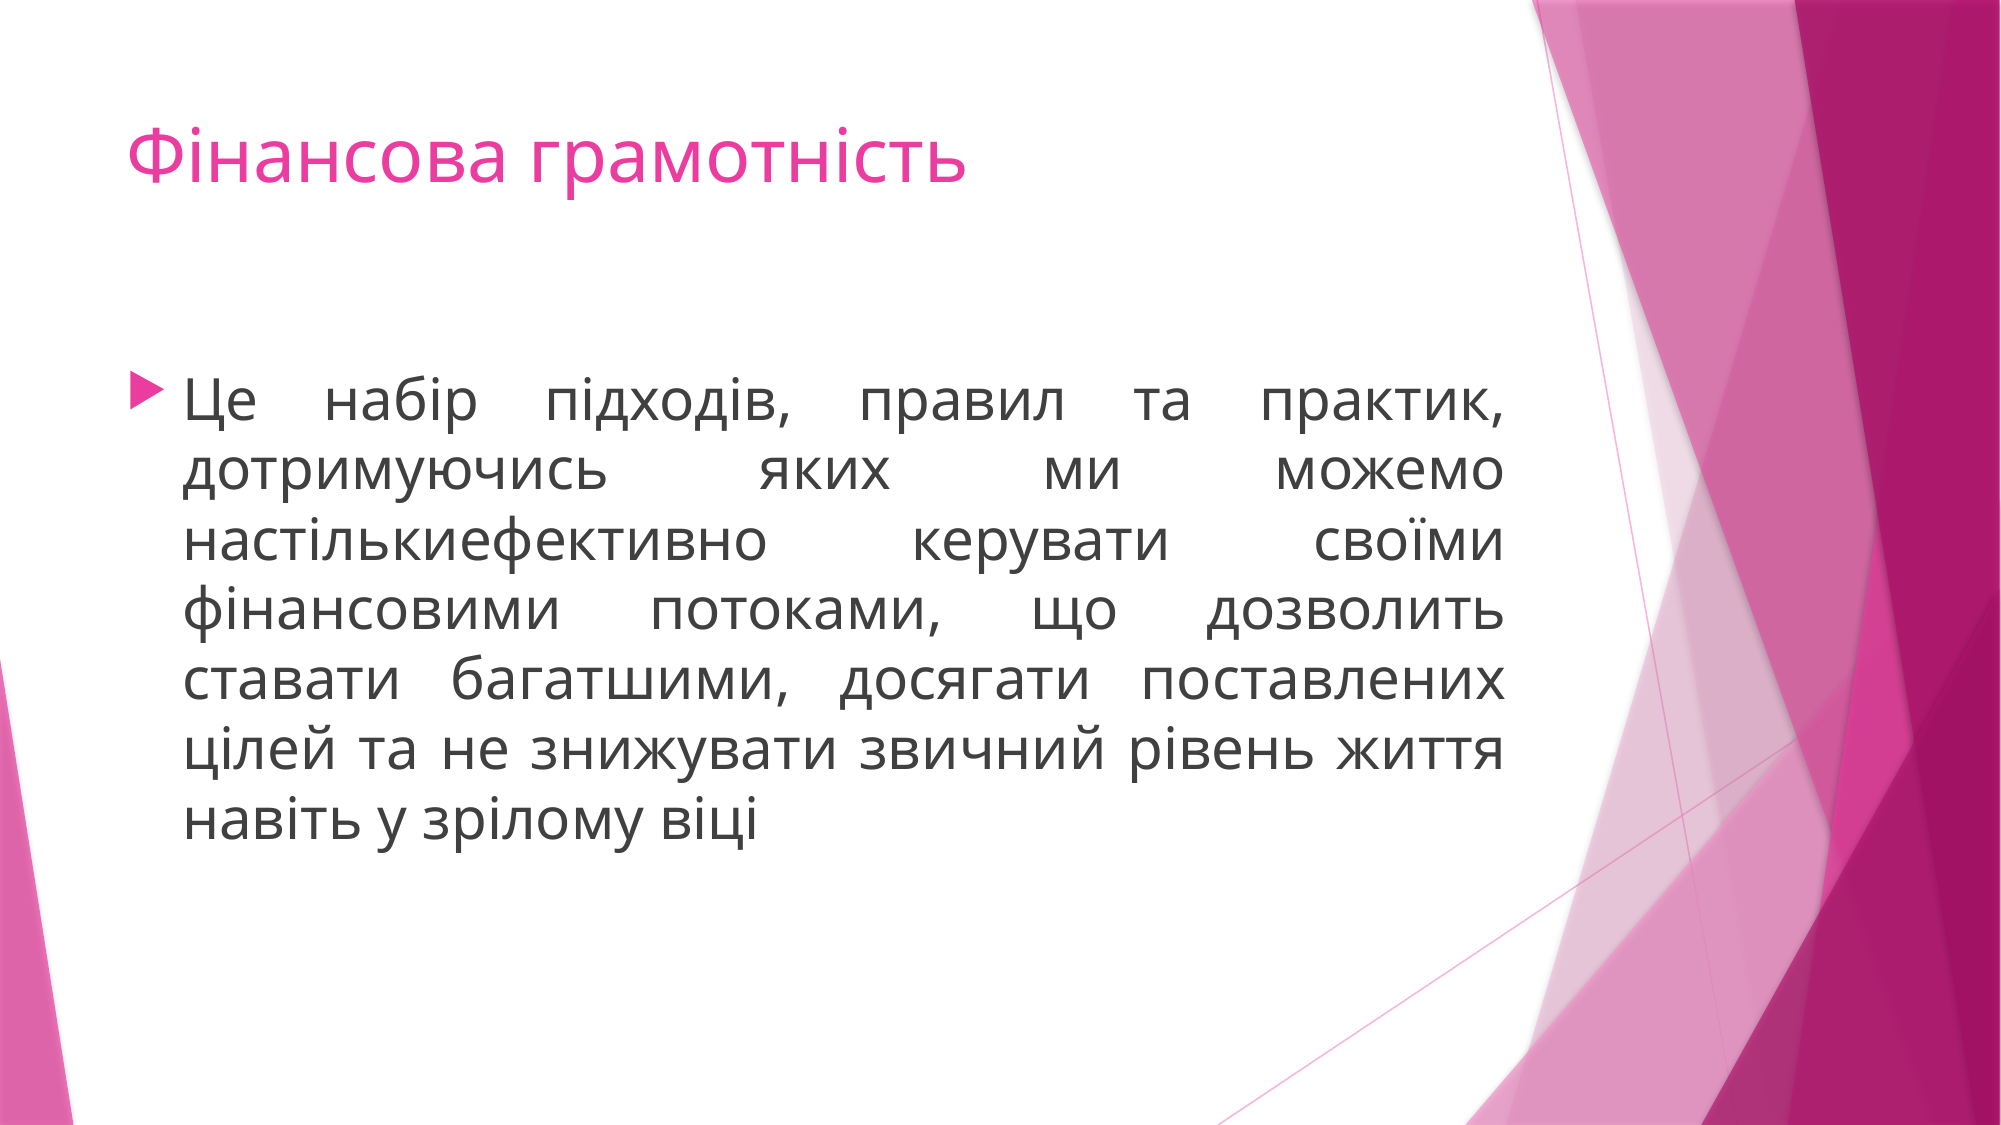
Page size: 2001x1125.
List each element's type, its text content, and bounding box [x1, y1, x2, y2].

list Це набір підходів, правил та практик, дотримуючись яких ми можемо настількиефективно керувати своїми фінансовими потоками, що дозволить ставати багатшими, досягати поставлених цілей та не знижувати звичний рівень життя навіть у зрілому віці [111, 354, 1522, 992]
title Фінансова грамотність [111, 99, 1522, 317]
